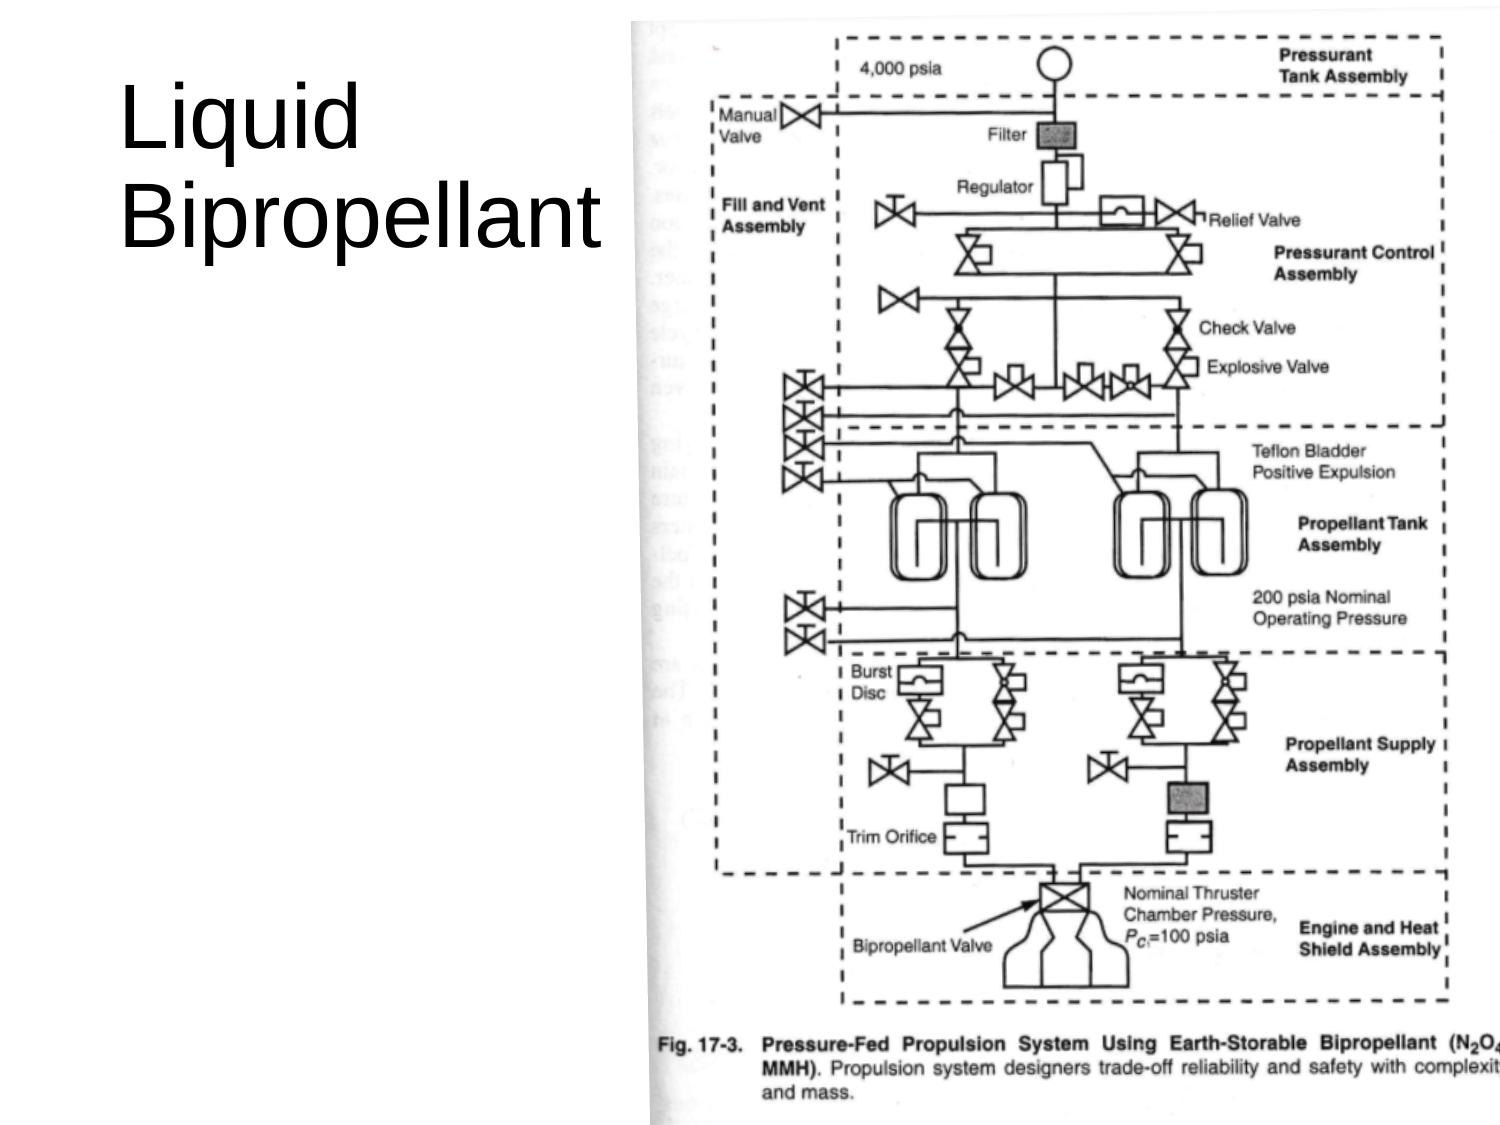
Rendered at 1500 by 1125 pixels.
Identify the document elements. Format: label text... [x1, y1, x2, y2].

picture [631, 7, 1500, 1124]
title Liquid Bipropellant [103, 59, 640, 278]
